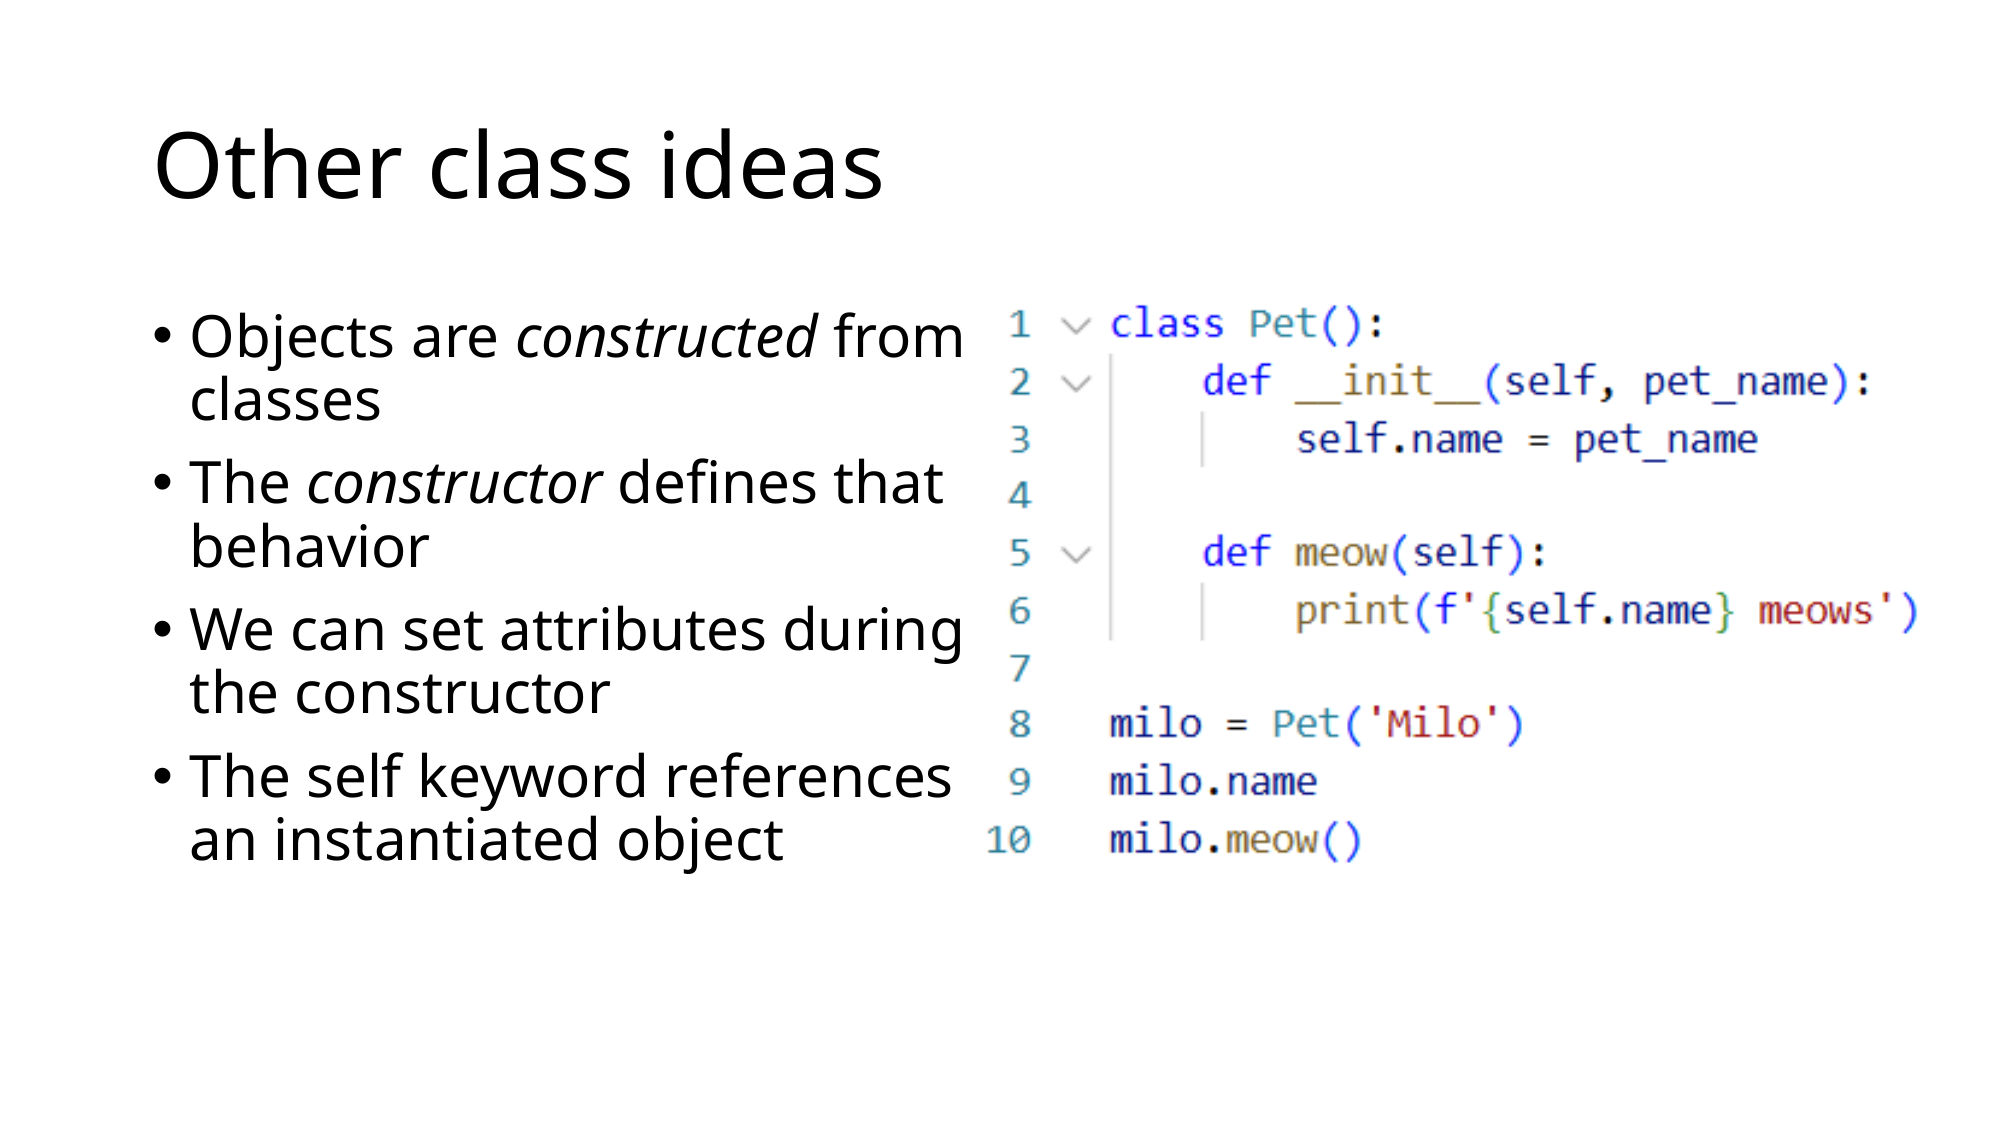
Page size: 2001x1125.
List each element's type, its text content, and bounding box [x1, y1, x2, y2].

list Objects are constructed from classes The constructor defines that behavior We can set attributes during the constructor The self keyword references an instantiated object [137, 299, 988, 1014]
title Other class ideas [137, 59, 1863, 278]
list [986, 298, 1935, 876]
